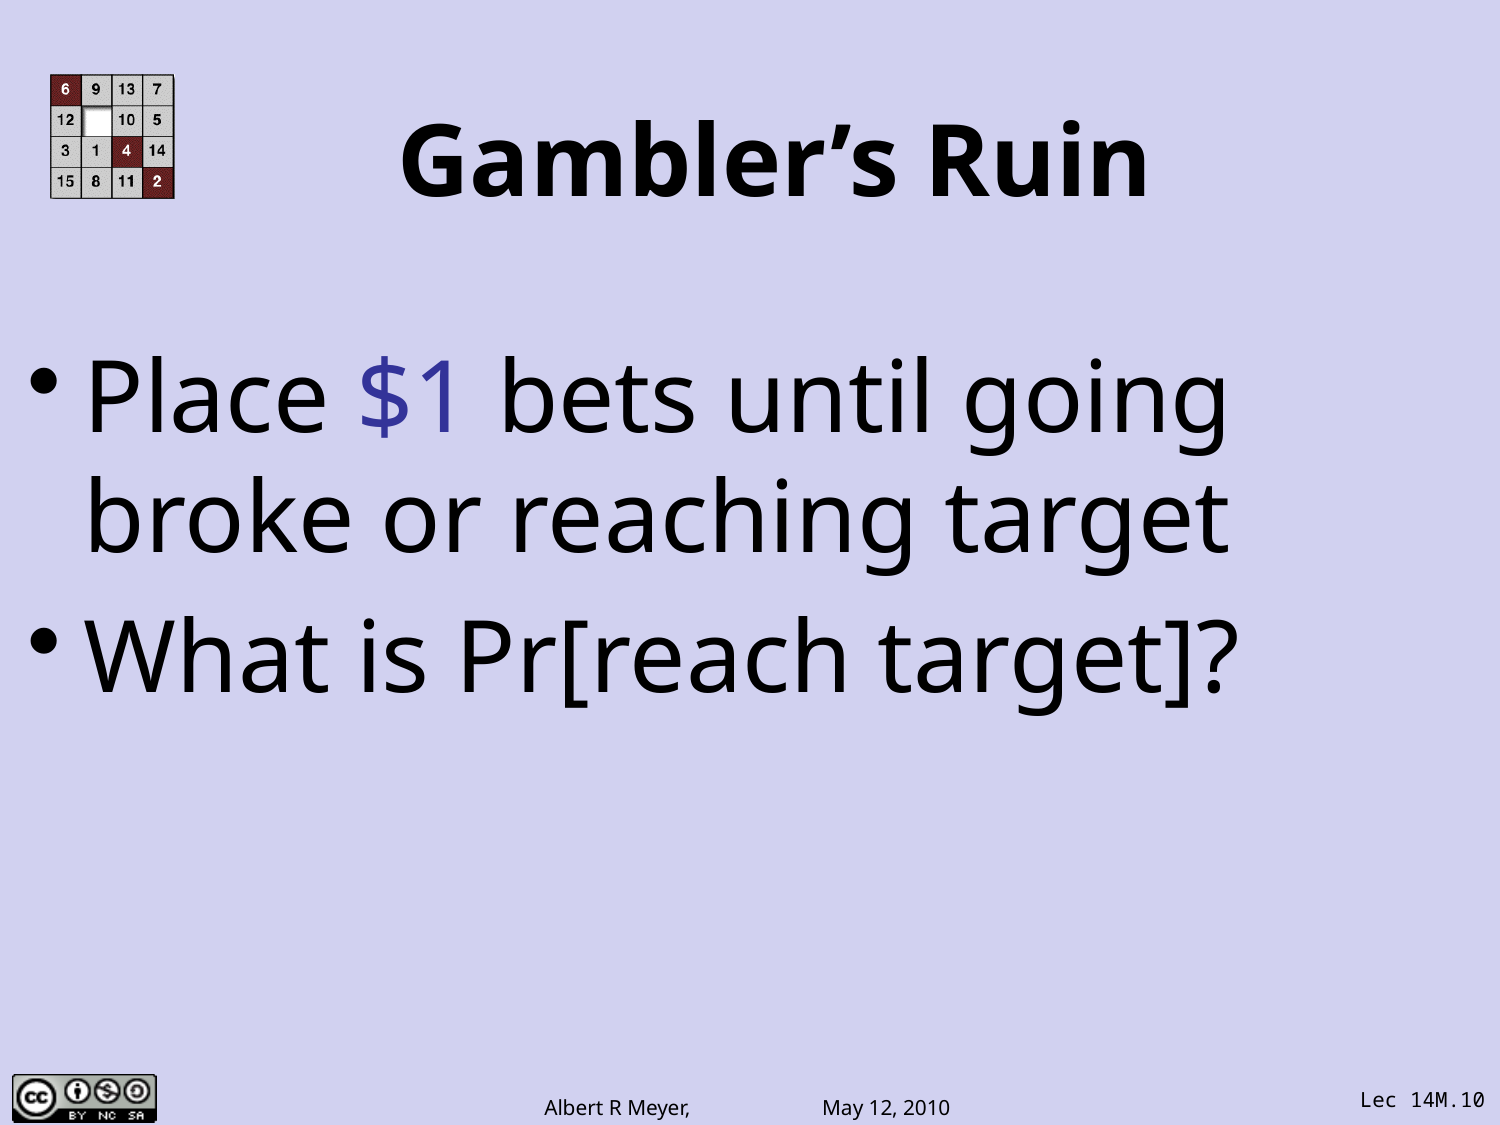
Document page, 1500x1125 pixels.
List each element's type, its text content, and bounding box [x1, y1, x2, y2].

slide_number Lec 14M.10 [1312, 1079, 1500, 1125]
text_box Gambler’s Ruin [162, 62, 1389, 250]
list Place $1 bets until going broke or reaching target What is Pr[reach target]? [12, 324, 1476, 801]
picture [50, 74, 162, 199]
picture [12, 1074, 157, 1123]
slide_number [512, 1087, 983, 1125]
